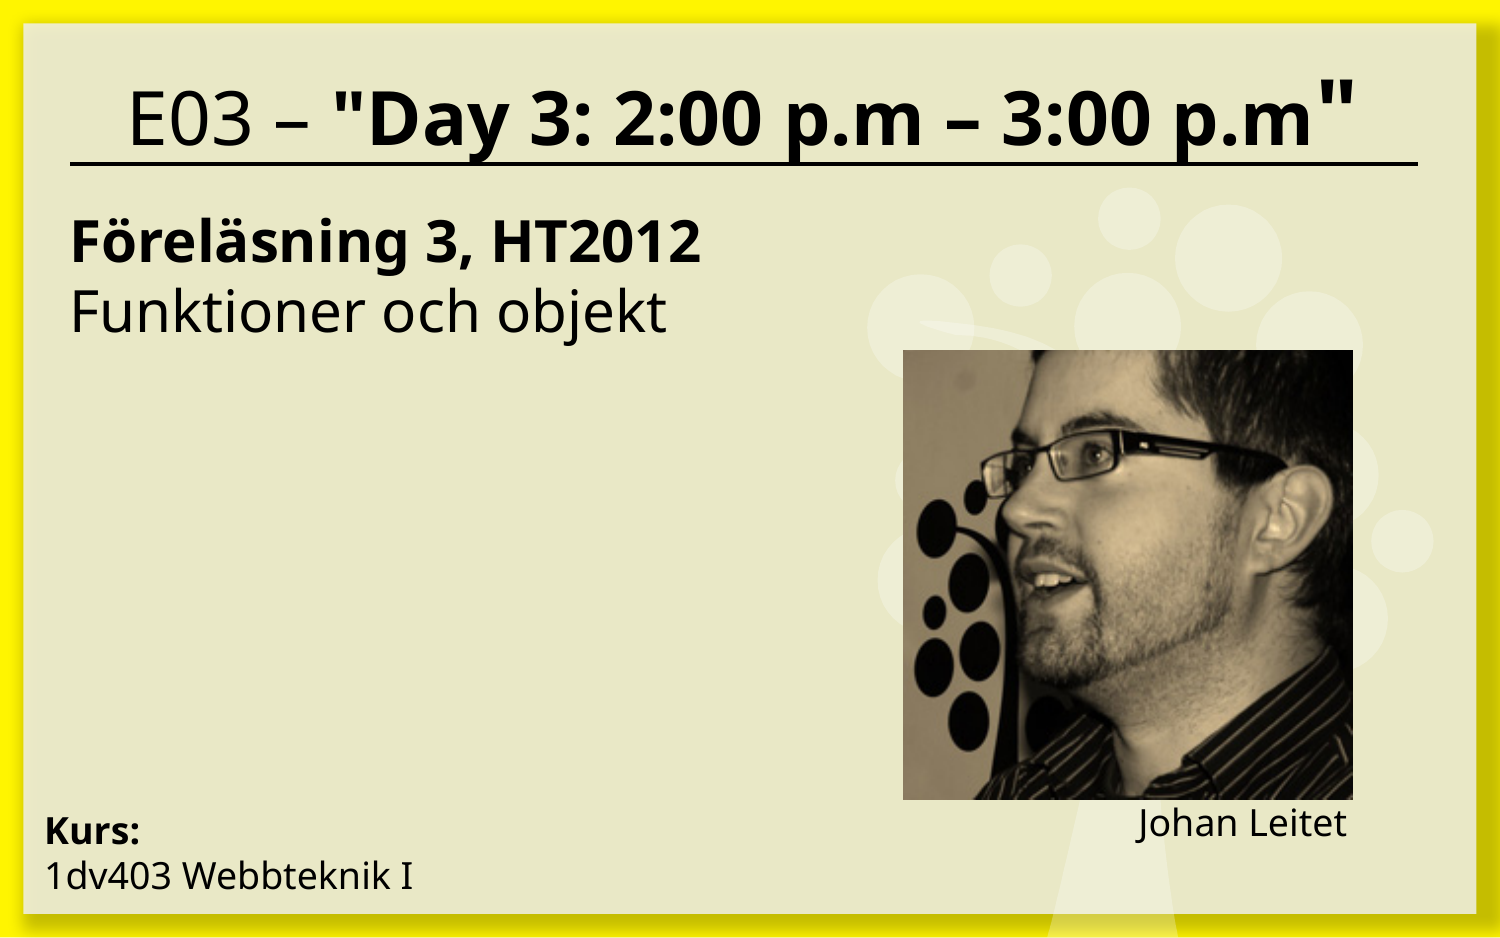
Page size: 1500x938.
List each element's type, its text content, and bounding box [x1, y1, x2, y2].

text_box Johan Leitet [1019, 791, 1363, 852]
text_box Föreläsning 3, HT2012 Funktioner och objekt [54, 197, 717, 352]
title E03 – "Day 3: 2:00 p.m – 3:00 p.m" [105, 46, 1381, 174]
text_box Kurs: 1dv403 Webbteknik I [29, 799, 780, 905]
picture [903, 350, 1353, 800]
